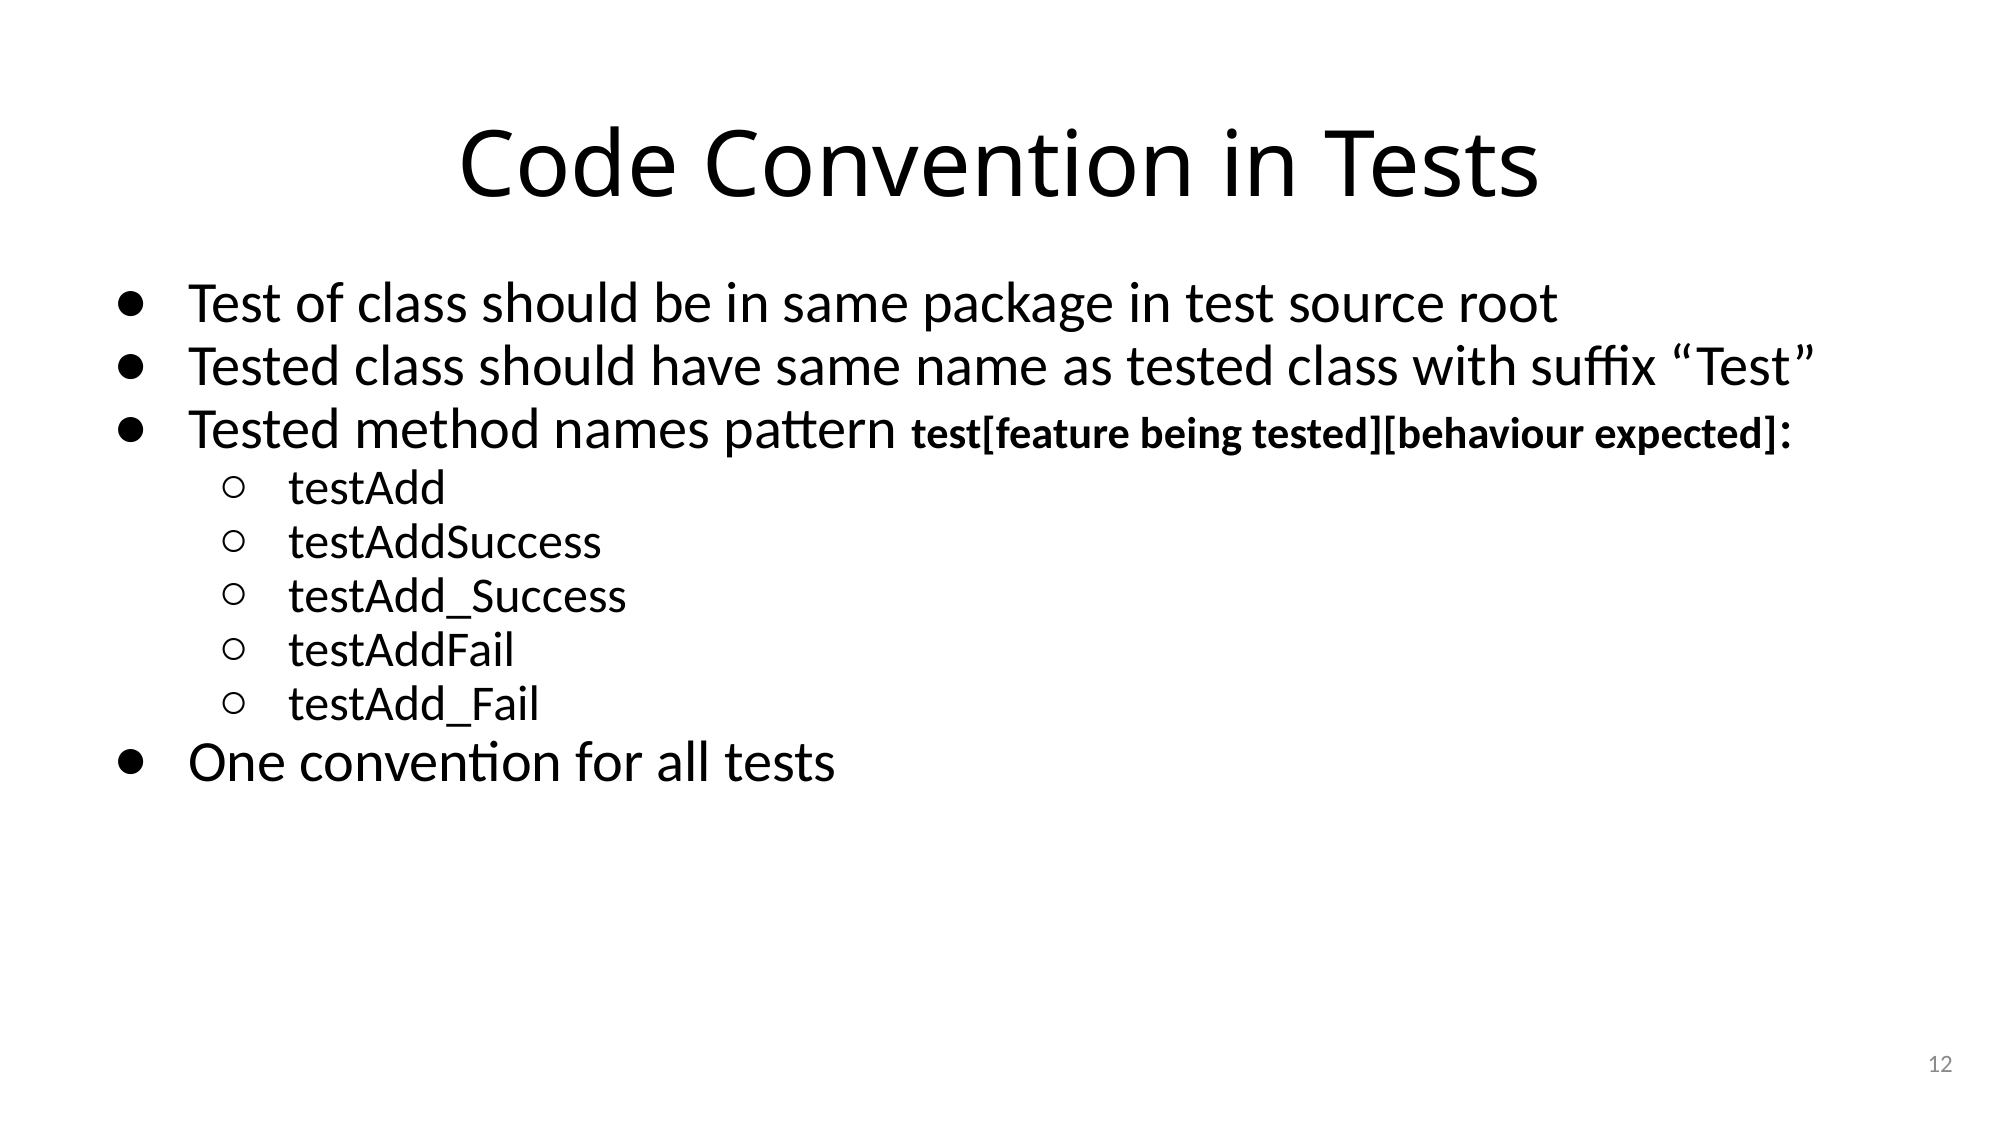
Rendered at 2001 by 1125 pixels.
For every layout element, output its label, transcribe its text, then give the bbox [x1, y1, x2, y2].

title Code Convention in Tests [68, 97, 1932, 223]
list Test of class should be in same package in test source root Tested class should have same name as tested class with suffix “Test” Tested method names pattern test[feature being tested][behaviour expected]: testAdd testAddSuccess testAdd_Success testAddFail testAdd_Fail One convention for all tests [68, 252, 1932, 1000]
slide_number 12 [1853, 1019, 1974, 1106]
